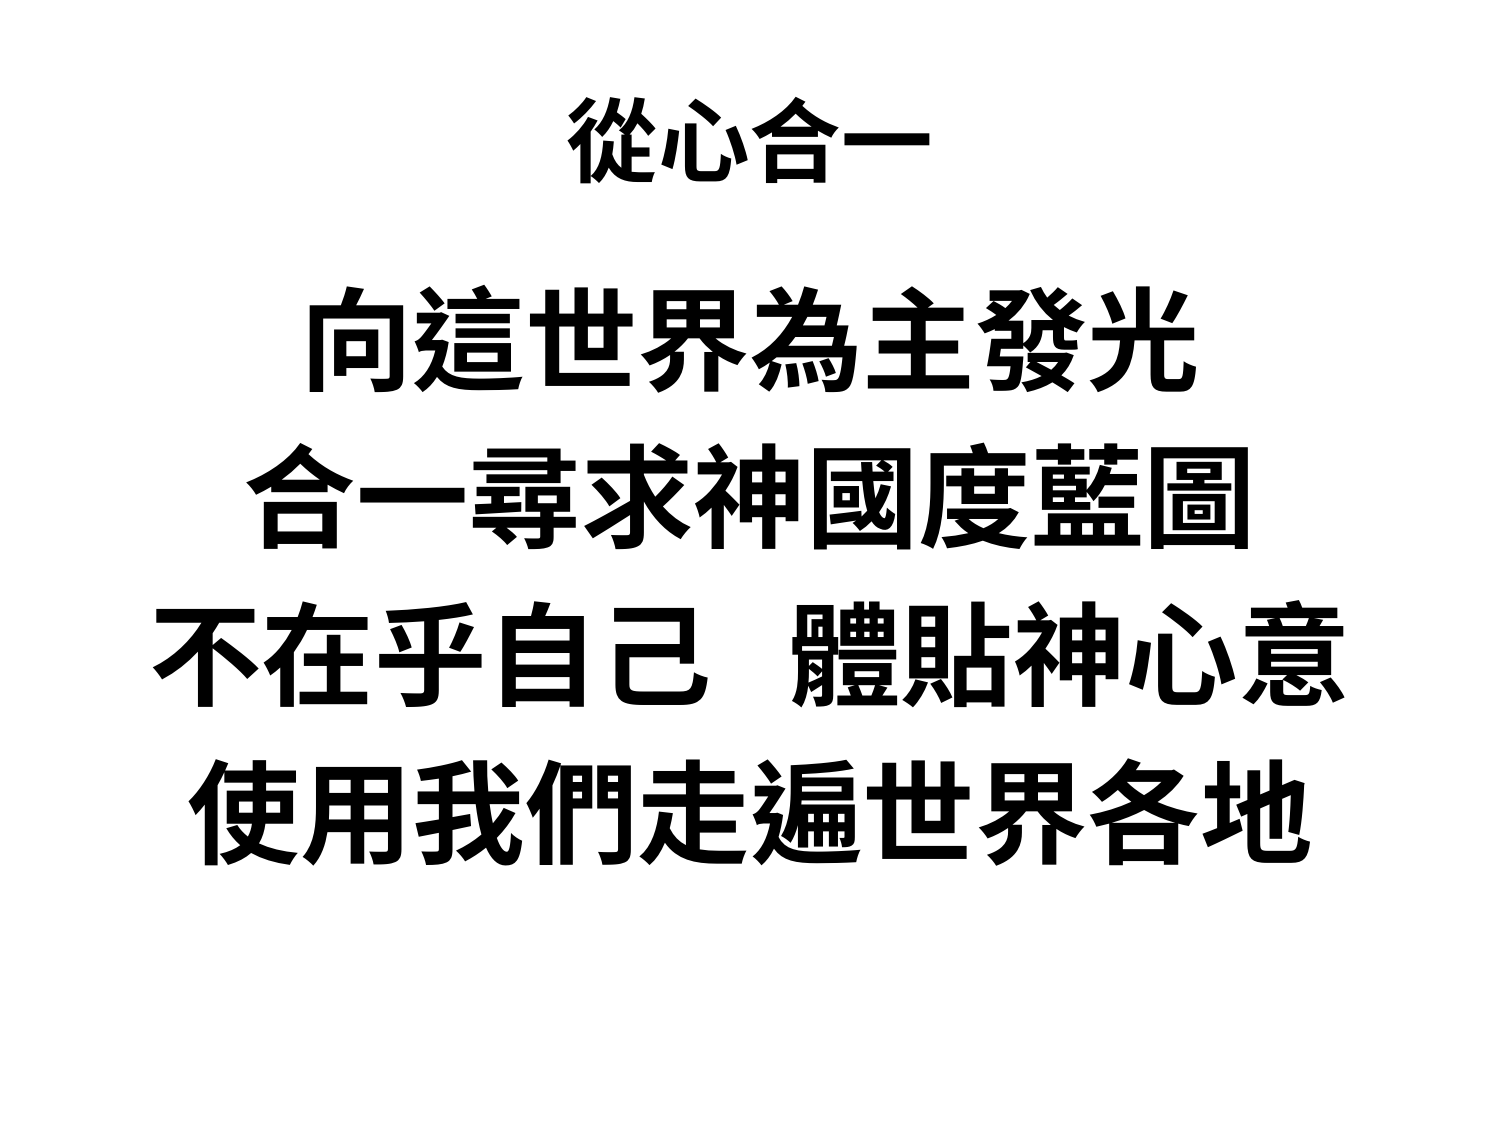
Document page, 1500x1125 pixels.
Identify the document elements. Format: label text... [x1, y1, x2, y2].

title 從心合一 [75, 45, 1425, 233]
list 向這世界為主發光 合一尋求神國度藍圖 不在乎自己 體貼神心意 使用我們走遍世界各地 [75, 262, 1425, 1090]
